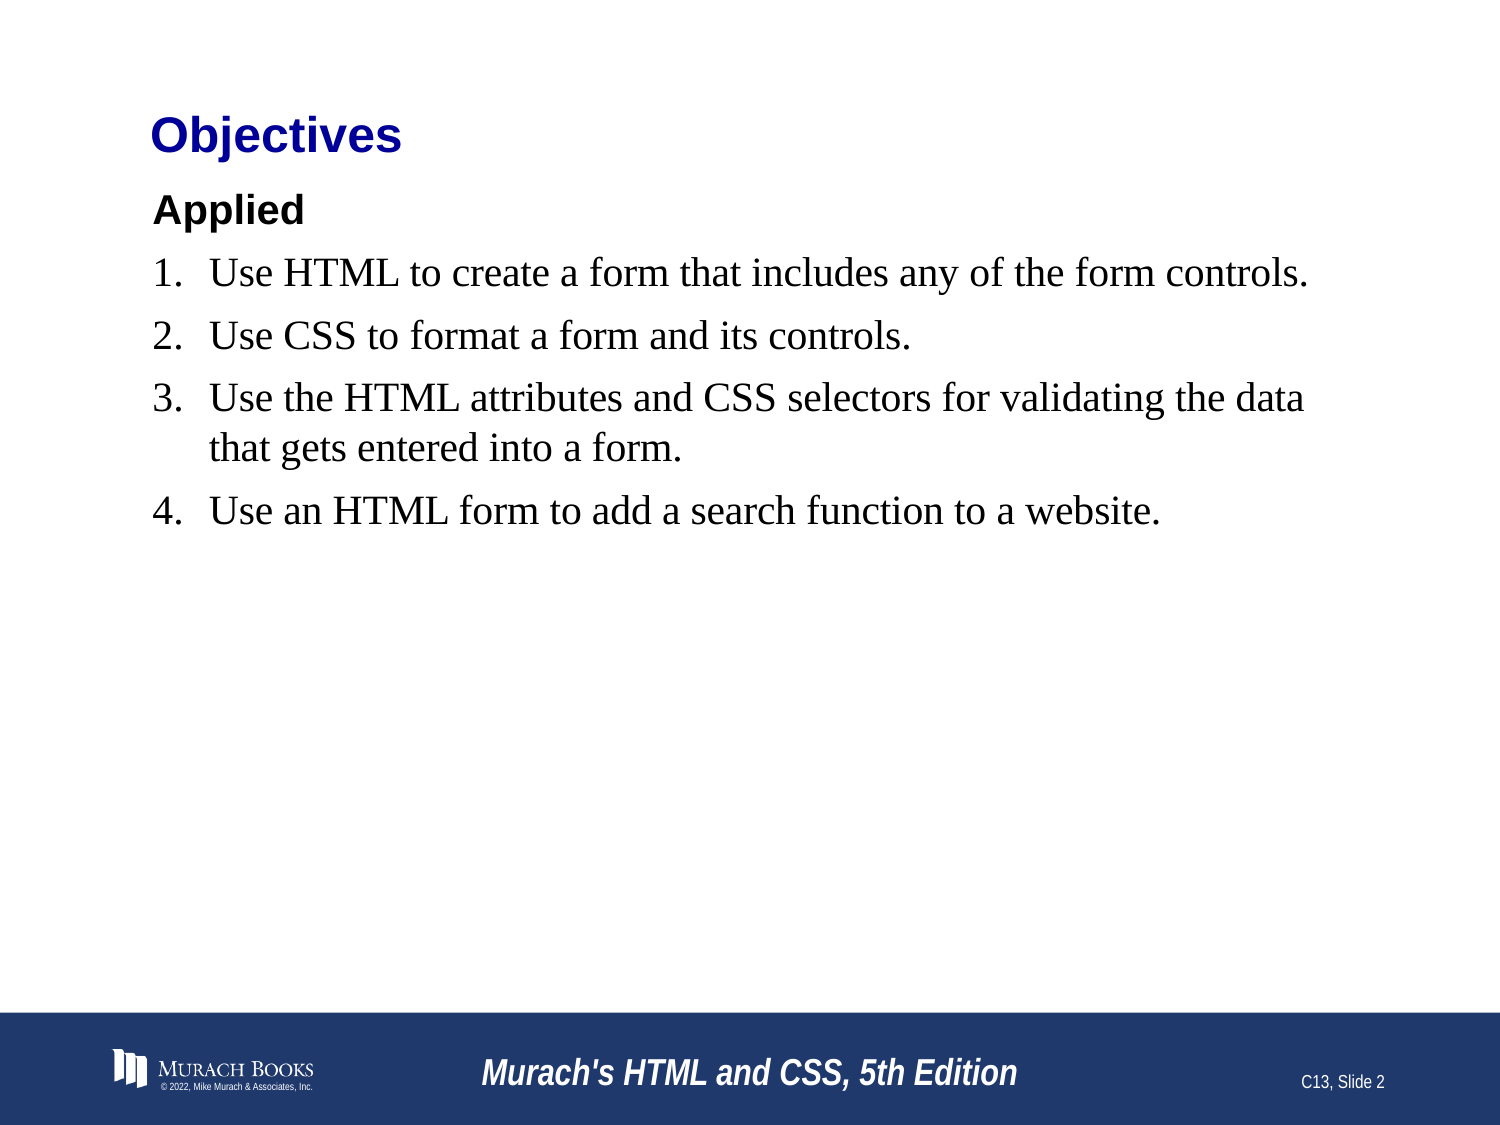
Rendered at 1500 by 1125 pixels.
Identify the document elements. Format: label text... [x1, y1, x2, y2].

title Objectives [150, 102, 1350, 164]
list Applied Use HTML to create a form that includes any of the form controls. Use CSS to format a form and its controls. Use the HTML attributes and CSS selectors for validating the data that gets entered into a form. Use an HTML form to add a search function to a website. [137, 174, 1350, 975]
slide_number Murach's HTML and CSS, 5th Edition [463, 1025, 1050, 1100]
footer © 2022, Mike Murach & Associates, Inc. [12, 1025, 463, 1100]
slide_number C13, Slide 2 [1087, 1025, 1400, 1100]
